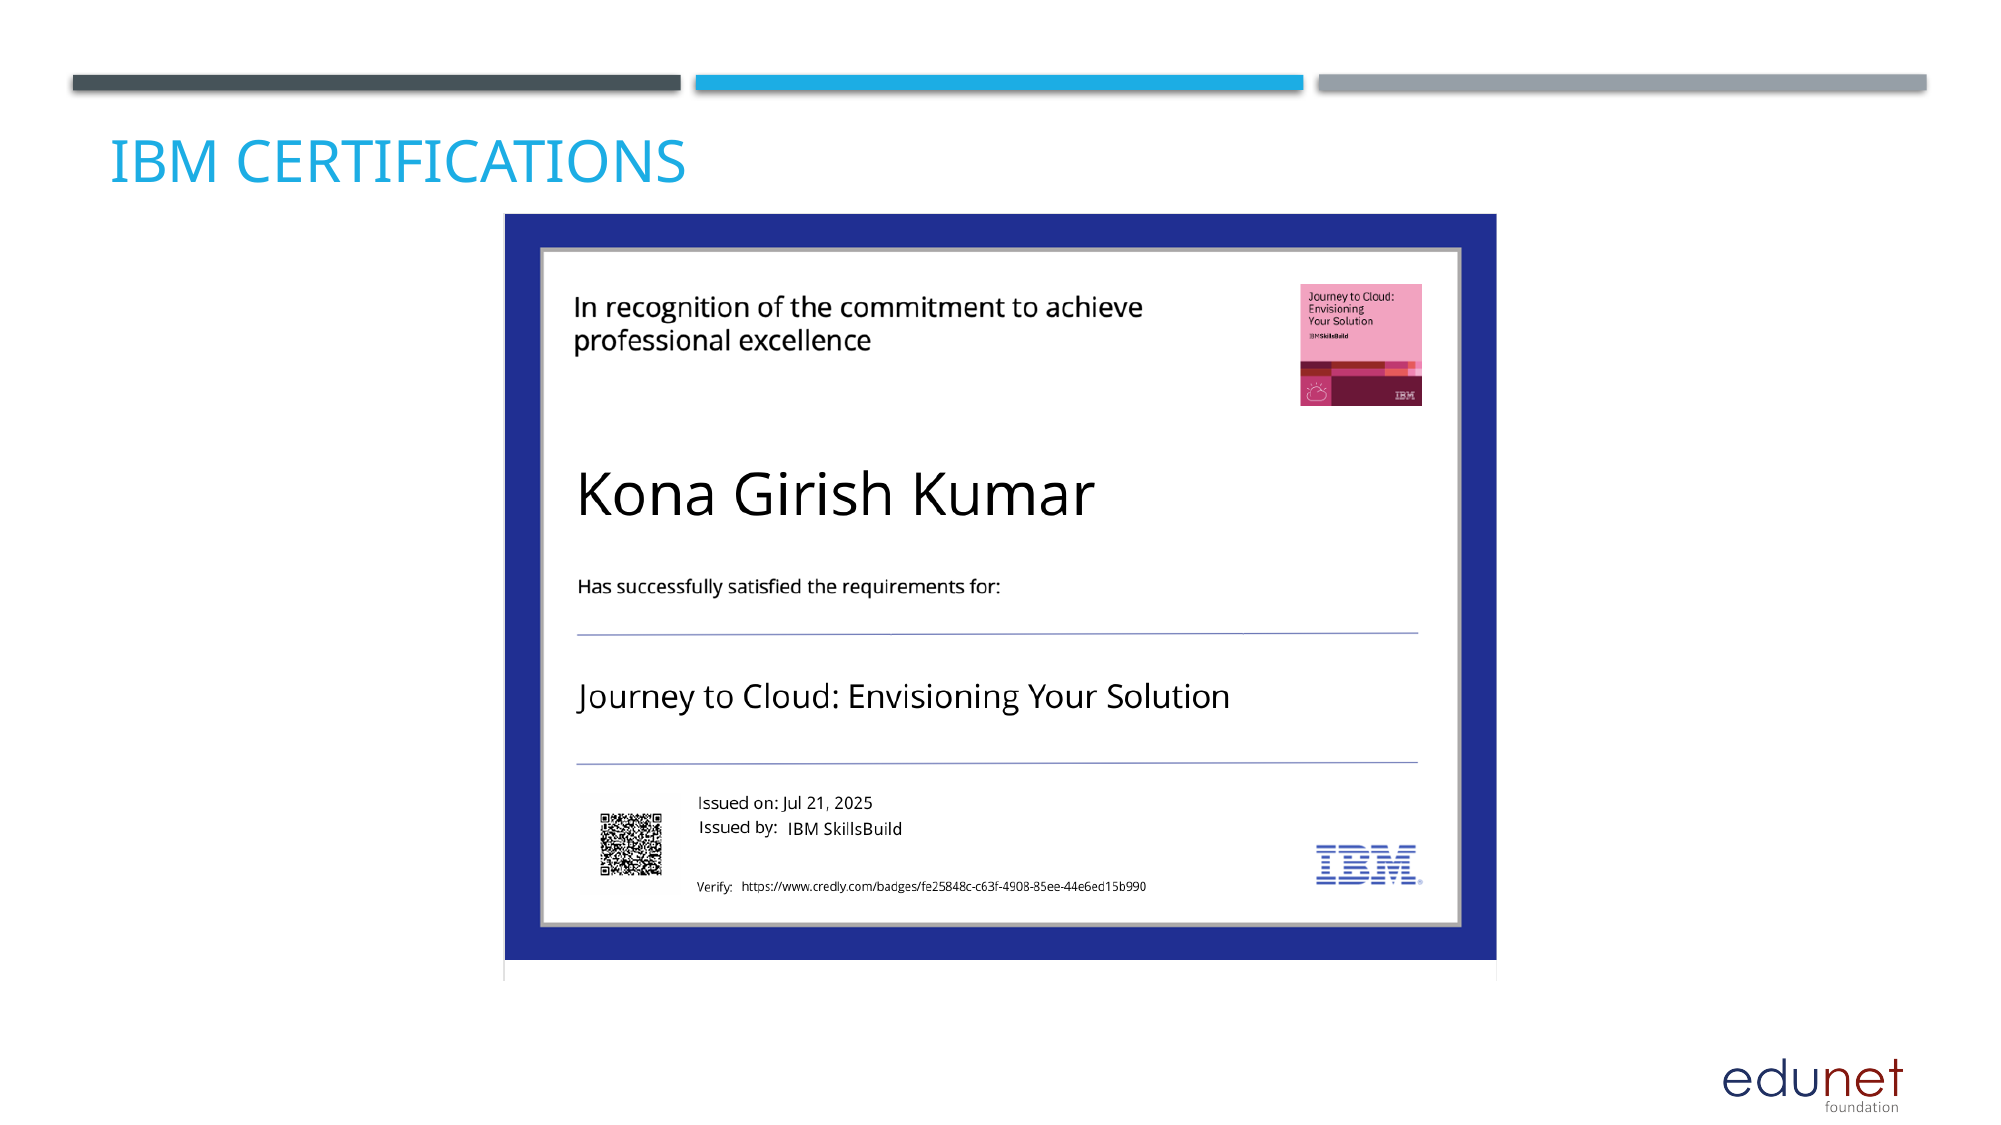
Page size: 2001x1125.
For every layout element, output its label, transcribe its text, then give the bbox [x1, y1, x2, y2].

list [502, 212, 1498, 981]
title IBM Certifications [95, 115, 1905, 203]
picture [1719, 1056, 1905, 1116]
